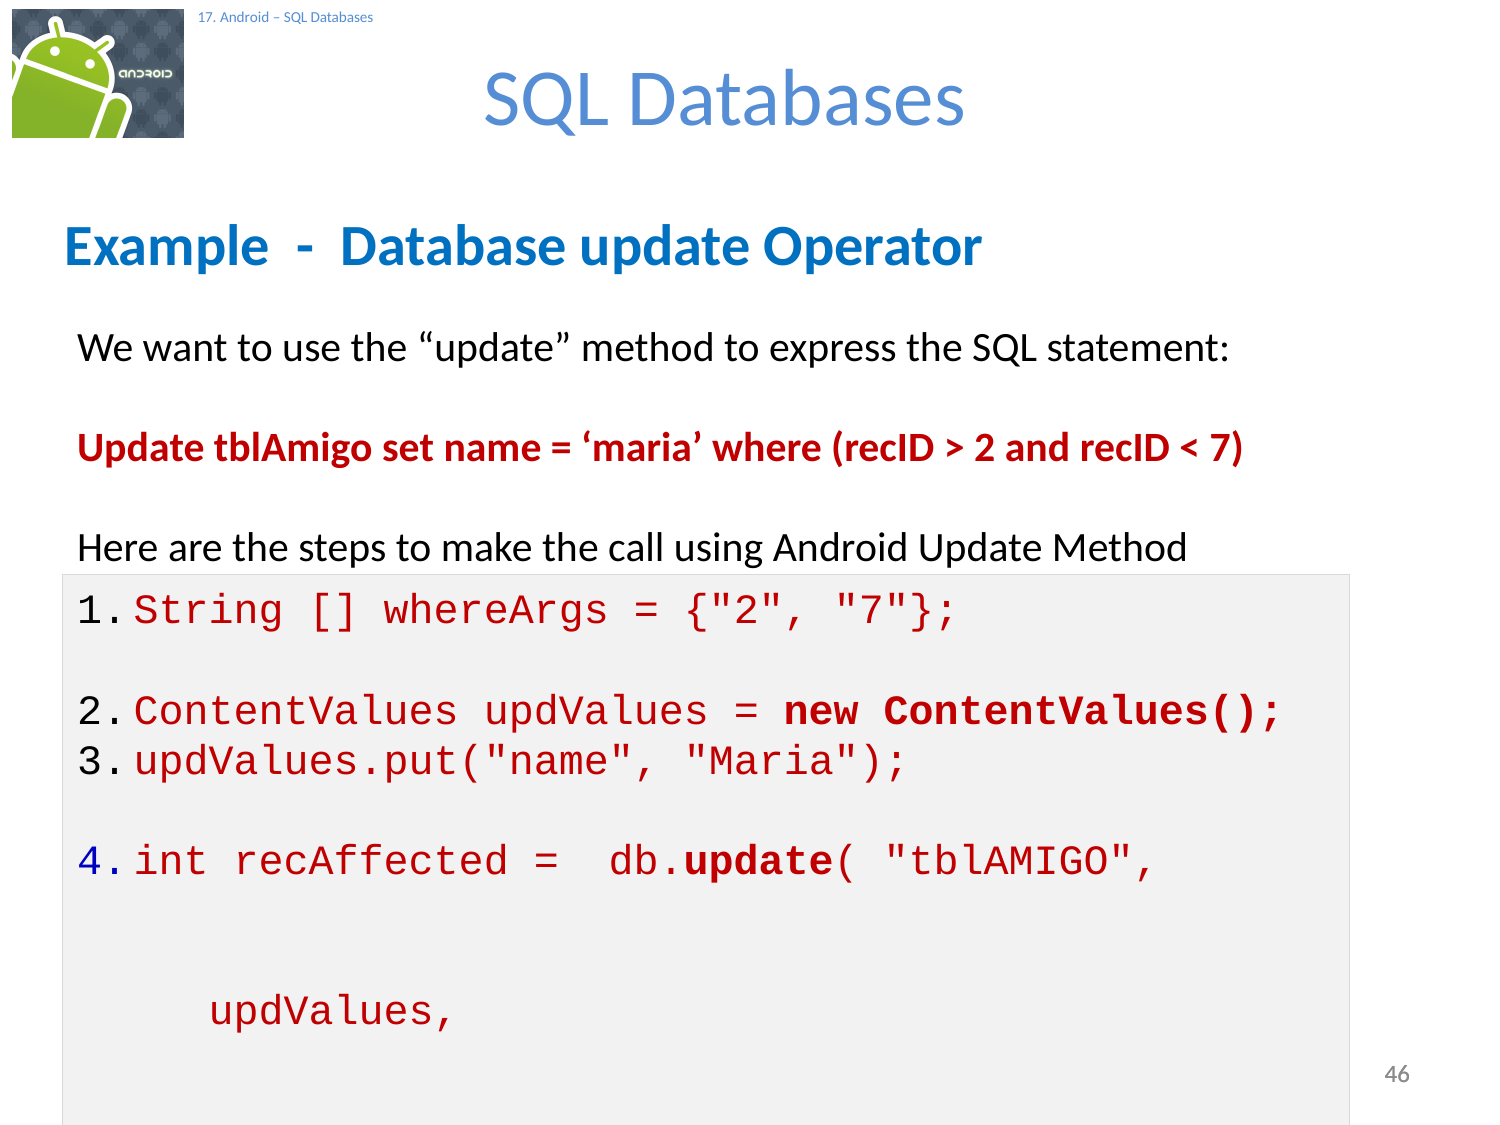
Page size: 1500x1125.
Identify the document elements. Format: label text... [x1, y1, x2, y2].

text_box We want to use the “update” method to express the SQL statement: Update tblAmigo set name = ‘maria’ where (recID > 2 and recID < 7) Here are the steps to make the call using Android Update Method [62, 312, 1413, 578]
text_box Example - Database update Operator [50, 199, 1450, 288]
picture [12, 9, 184, 138]
text_box String [] whereArgs = {"2", "7"}; ContentValues updValues = new ContentValues(); updValues.put("name", "Maria"); int recAffected = db.update( "tblAMIGO", updValues, "recID > ? and recID < ?", whereArgs ); [62, 578, 1350, 1125]
text_box 17. Android – SQL Databases SQL Databases [49, 7, 1400, 150]
text_box 46 [1350, 1042, 1425, 1103]
